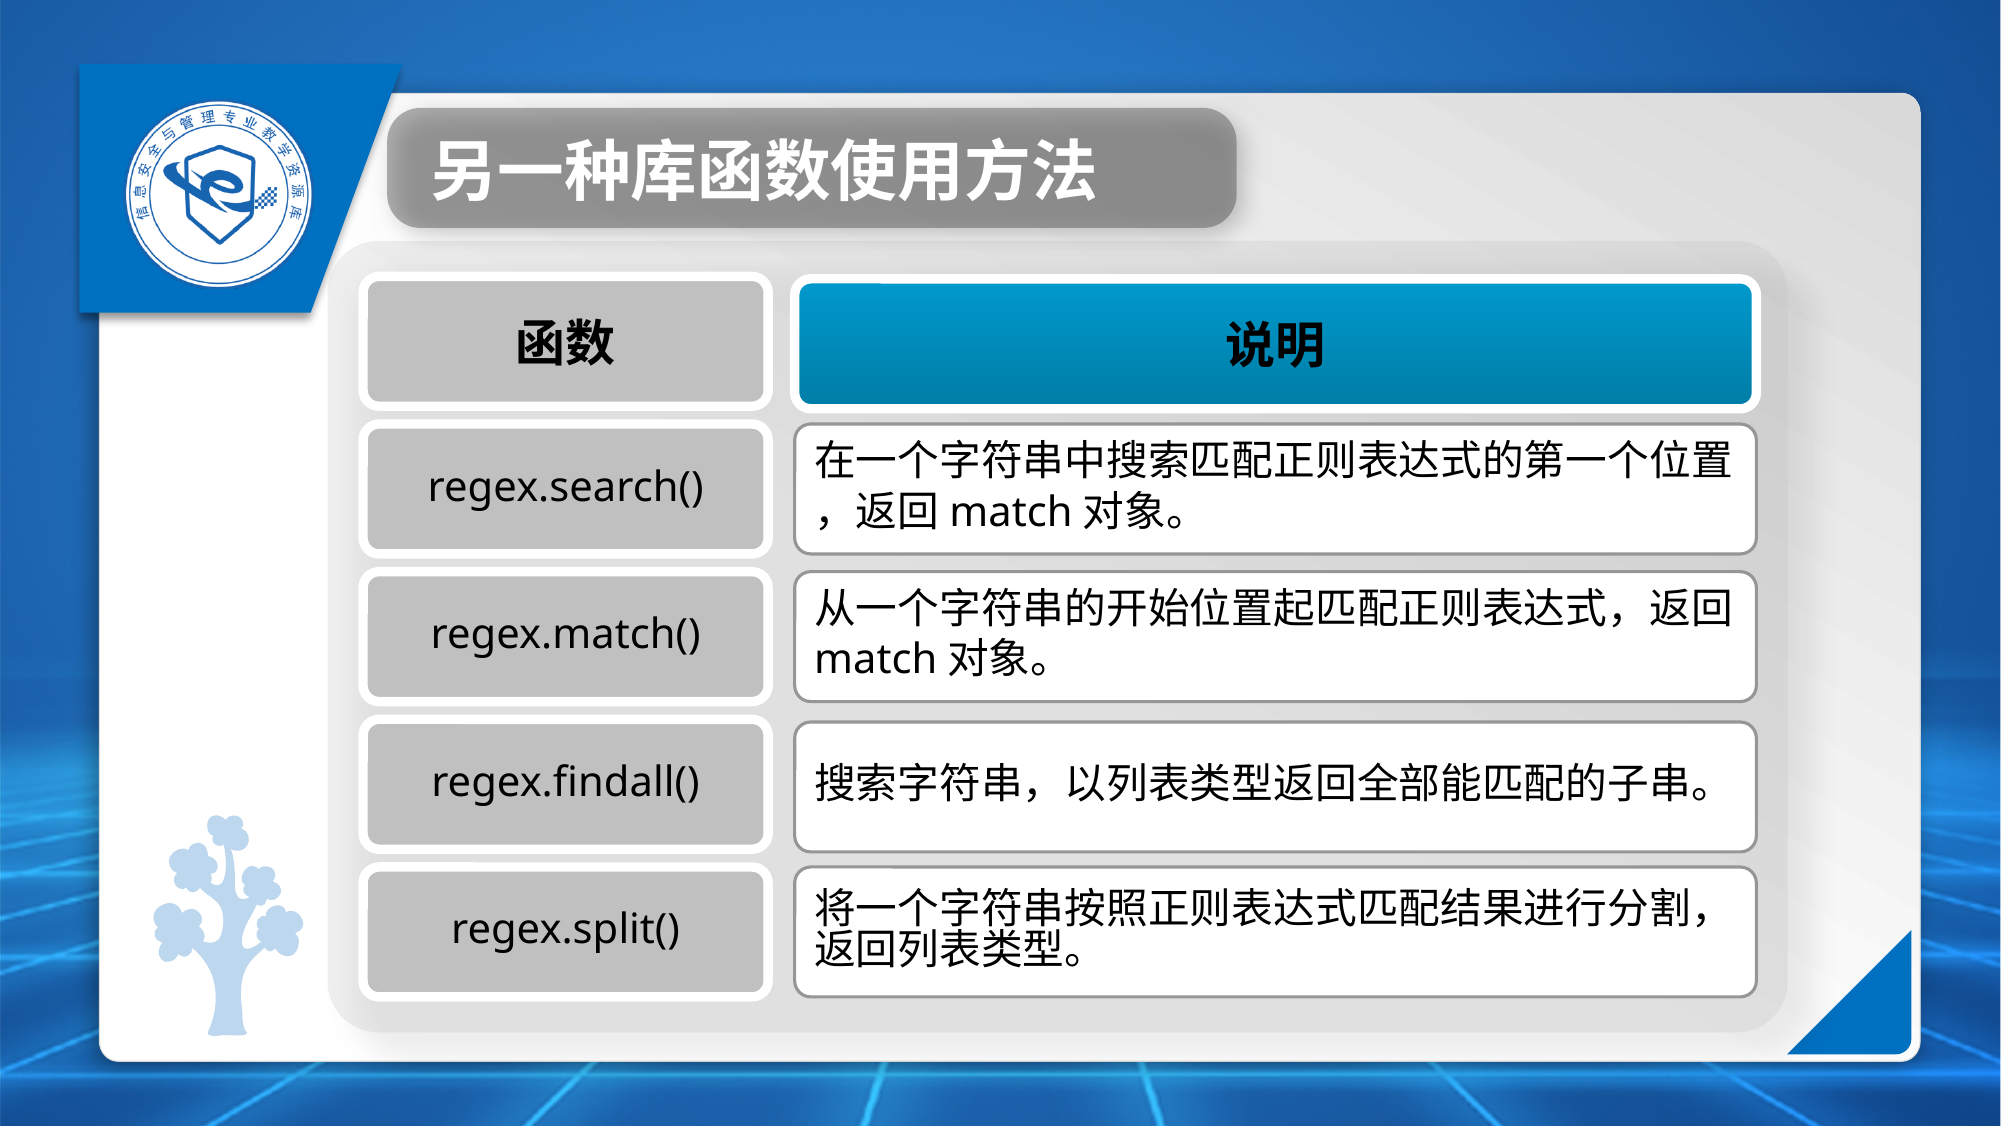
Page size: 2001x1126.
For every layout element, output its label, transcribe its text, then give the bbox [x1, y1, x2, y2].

text_box 函数 [363, 276, 769, 407]
text_box 在一个字符串中搜索匹配正则表达式的第一个位置 ，返回match对象。 [794, 423, 1757, 554]
text_box [256, 905, 304, 957]
text_box regex.findall() [363, 719, 769, 850]
picture [0, 0, 2001, 1126]
text_box [241, 866, 282, 906]
text_box regex.search() [363, 423, 769, 554]
text_box [327, 240, 1788, 1033]
text_box [168, 843, 218, 893]
text_box 说明 [794, 278, 1757, 409]
text_box [386, 106, 1238, 229]
text_box regex.split() [363, 866, 769, 997]
text_box regex.match() [363, 571, 769, 702]
text_box 搜索字符串，以列表类型返回全部能匹配的子串。 [794, 721, 1757, 852]
text_box 另一种库函数使用方法 [415, 120, 1178, 216]
text_box [153, 903, 205, 962]
text_box [207, 815, 249, 851]
text_box 从一个字符串的开始位置起匹配正则表达式，返回 match对象。 [794, 571, 1757, 702]
text_box 将一个字符串按照正则表达式匹配结果进行分割， 返回列表类型。 [794, 866, 1757, 997]
text_box [178, 836, 281, 1036]
